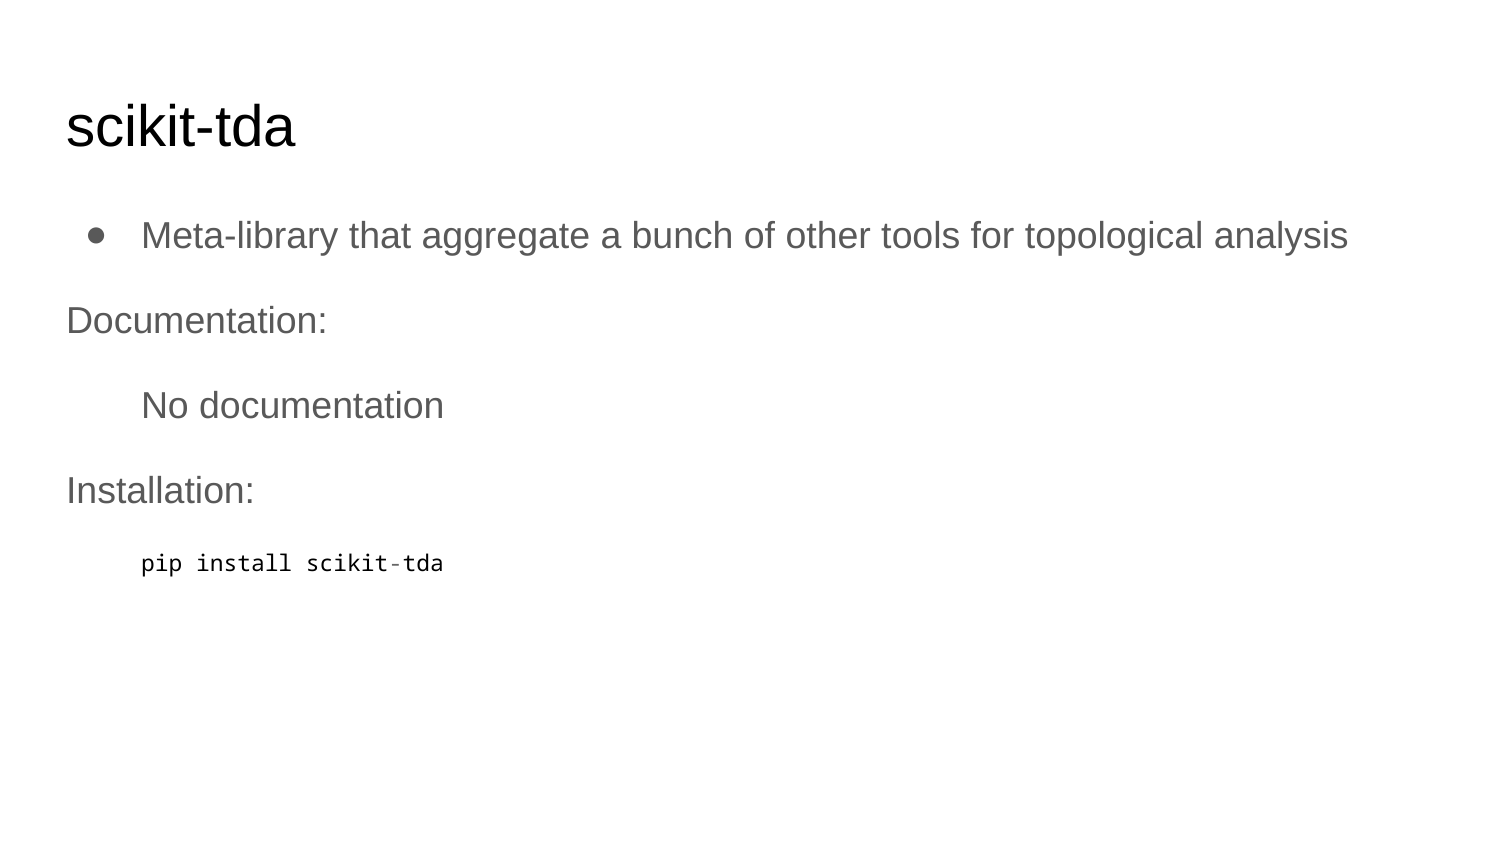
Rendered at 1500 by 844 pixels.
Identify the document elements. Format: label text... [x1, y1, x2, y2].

list Meta-library that aggregate a bunch of other tools for topological analysis Documentation: No documentation Installation: pip install scikit-tda [51, 189, 1449, 750]
title scikit-tda [51, 72, 1449, 167]
